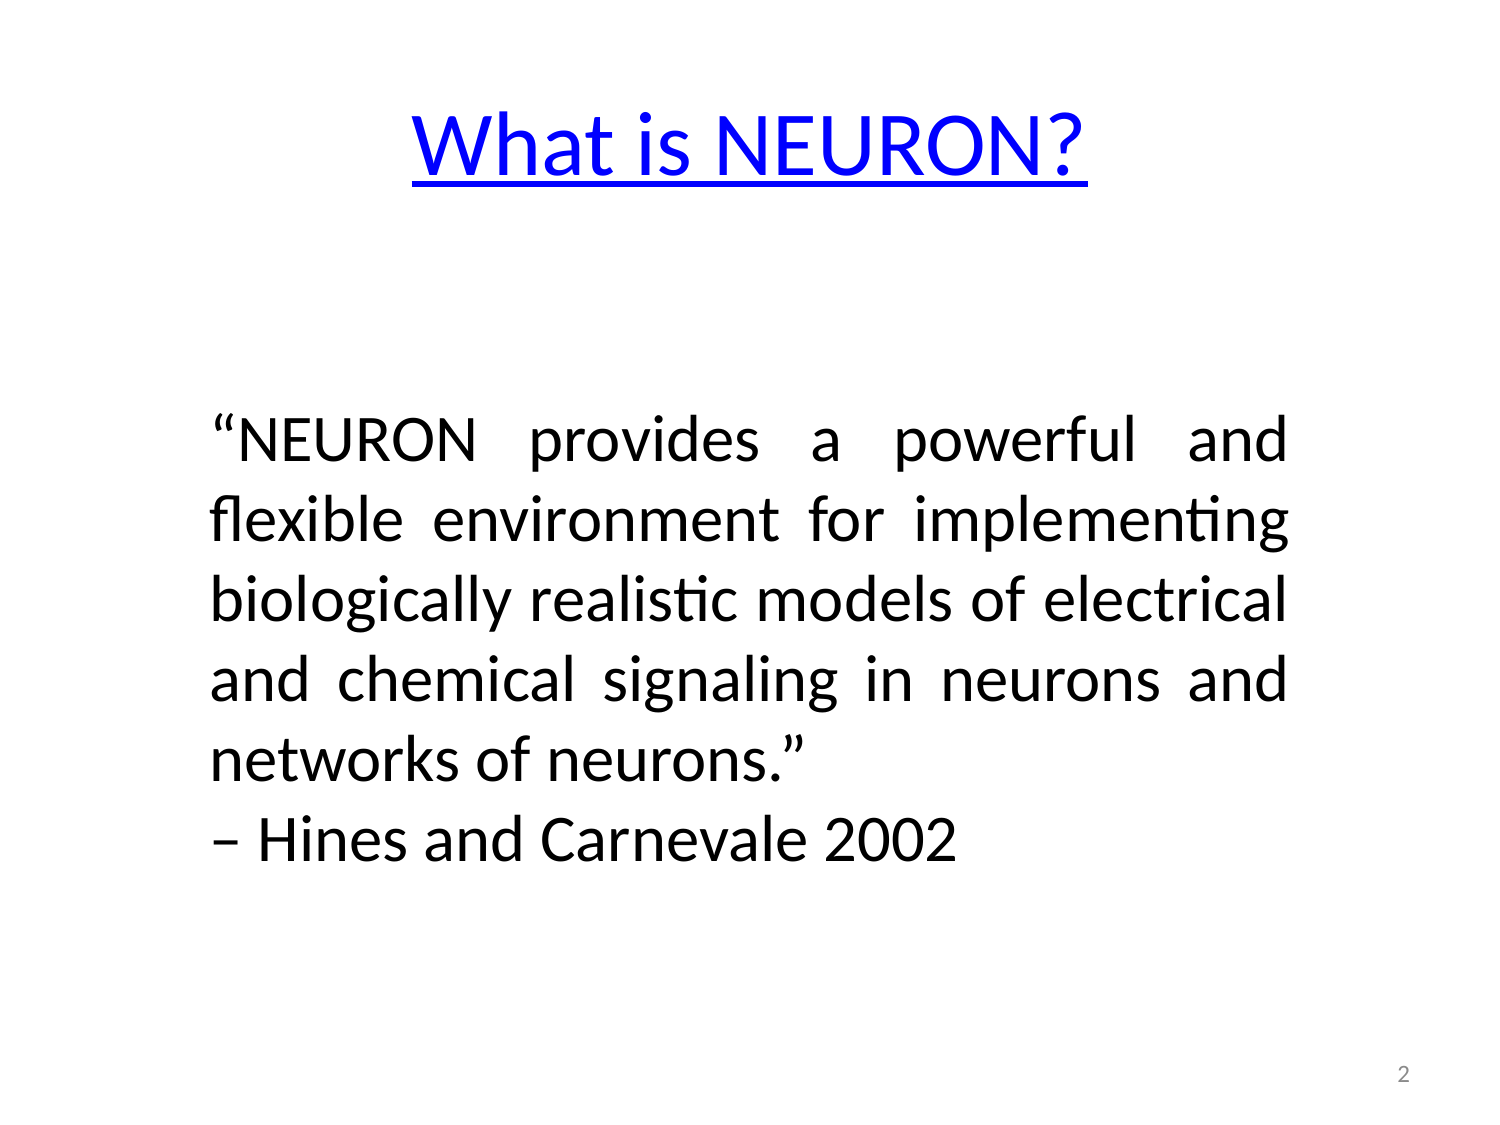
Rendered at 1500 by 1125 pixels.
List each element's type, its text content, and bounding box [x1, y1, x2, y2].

text_box “NEURON provides a powerful and flexible environment for implementing biologically realistic models of electrical and chemical signaling in neurons and networks of neurons.” – Hines and Carnevale 2002 [194, 387, 1306, 883]
slide_number 2 [1074, 1042, 1425, 1103]
title What is NEURON? [75, 45, 1425, 233]
